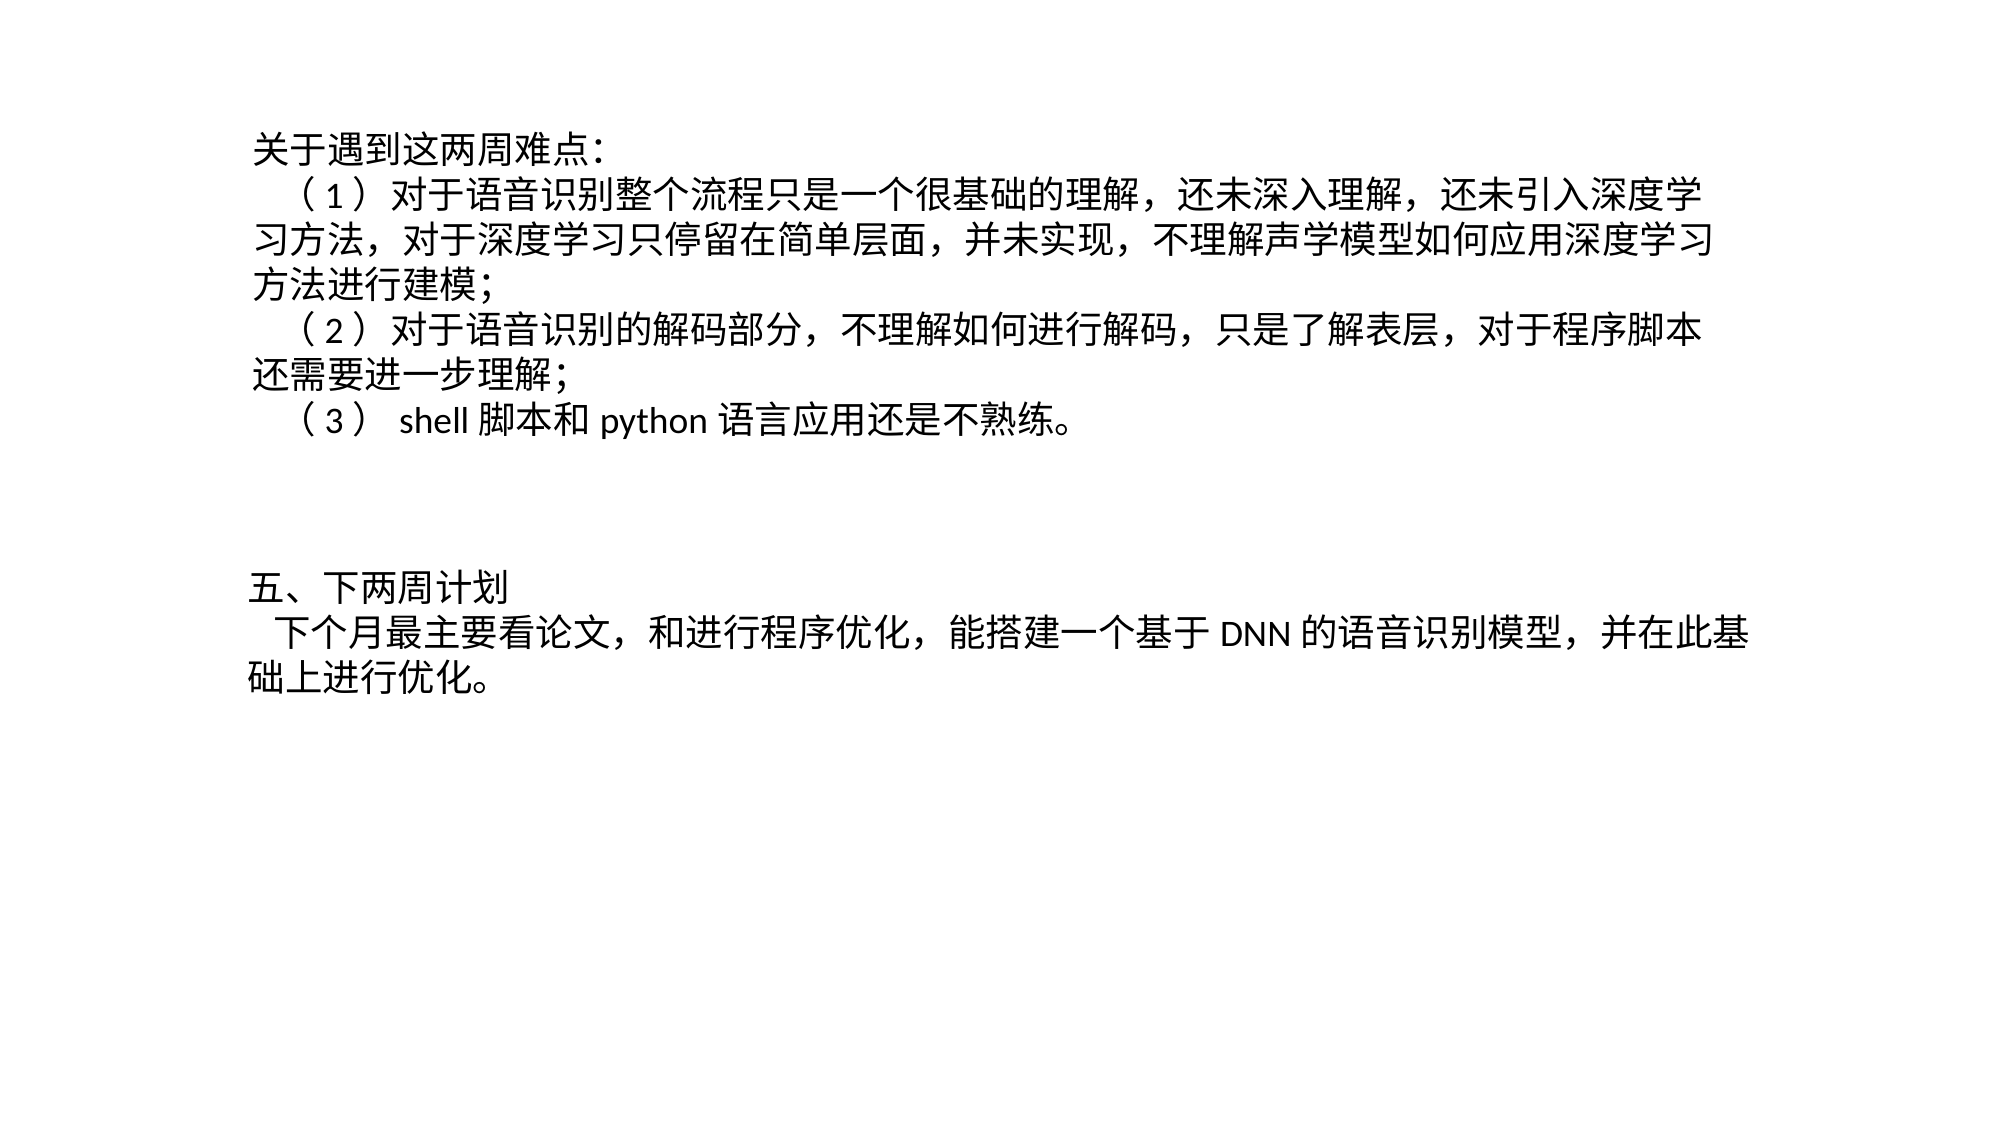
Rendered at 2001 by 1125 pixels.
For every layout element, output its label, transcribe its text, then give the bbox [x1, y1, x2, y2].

text_box 关于遇到这两周难点： （1）对于语音识别整个流程只是一个很基础的理解，还未深入理解，还未引入深度学习方法，对于深度学习只停留在简单层面，并未实现，不理解声学模型如何应用深度学习方法进行建模； （2）对于语音识别的解码部分，不理解如何进行解码，只是了解表层，对于程序脚本还需要进一步理解； （3）shell脚本和python语言应用还是不熟练。 [237, 118, 1739, 448]
text_box 五、下两周计划 下个月最主要看论文，和进行程序优化，能搭建一个基于DNN的语音识别模型，并在此基础上进行优化。 [232, 556, 1768, 707]
